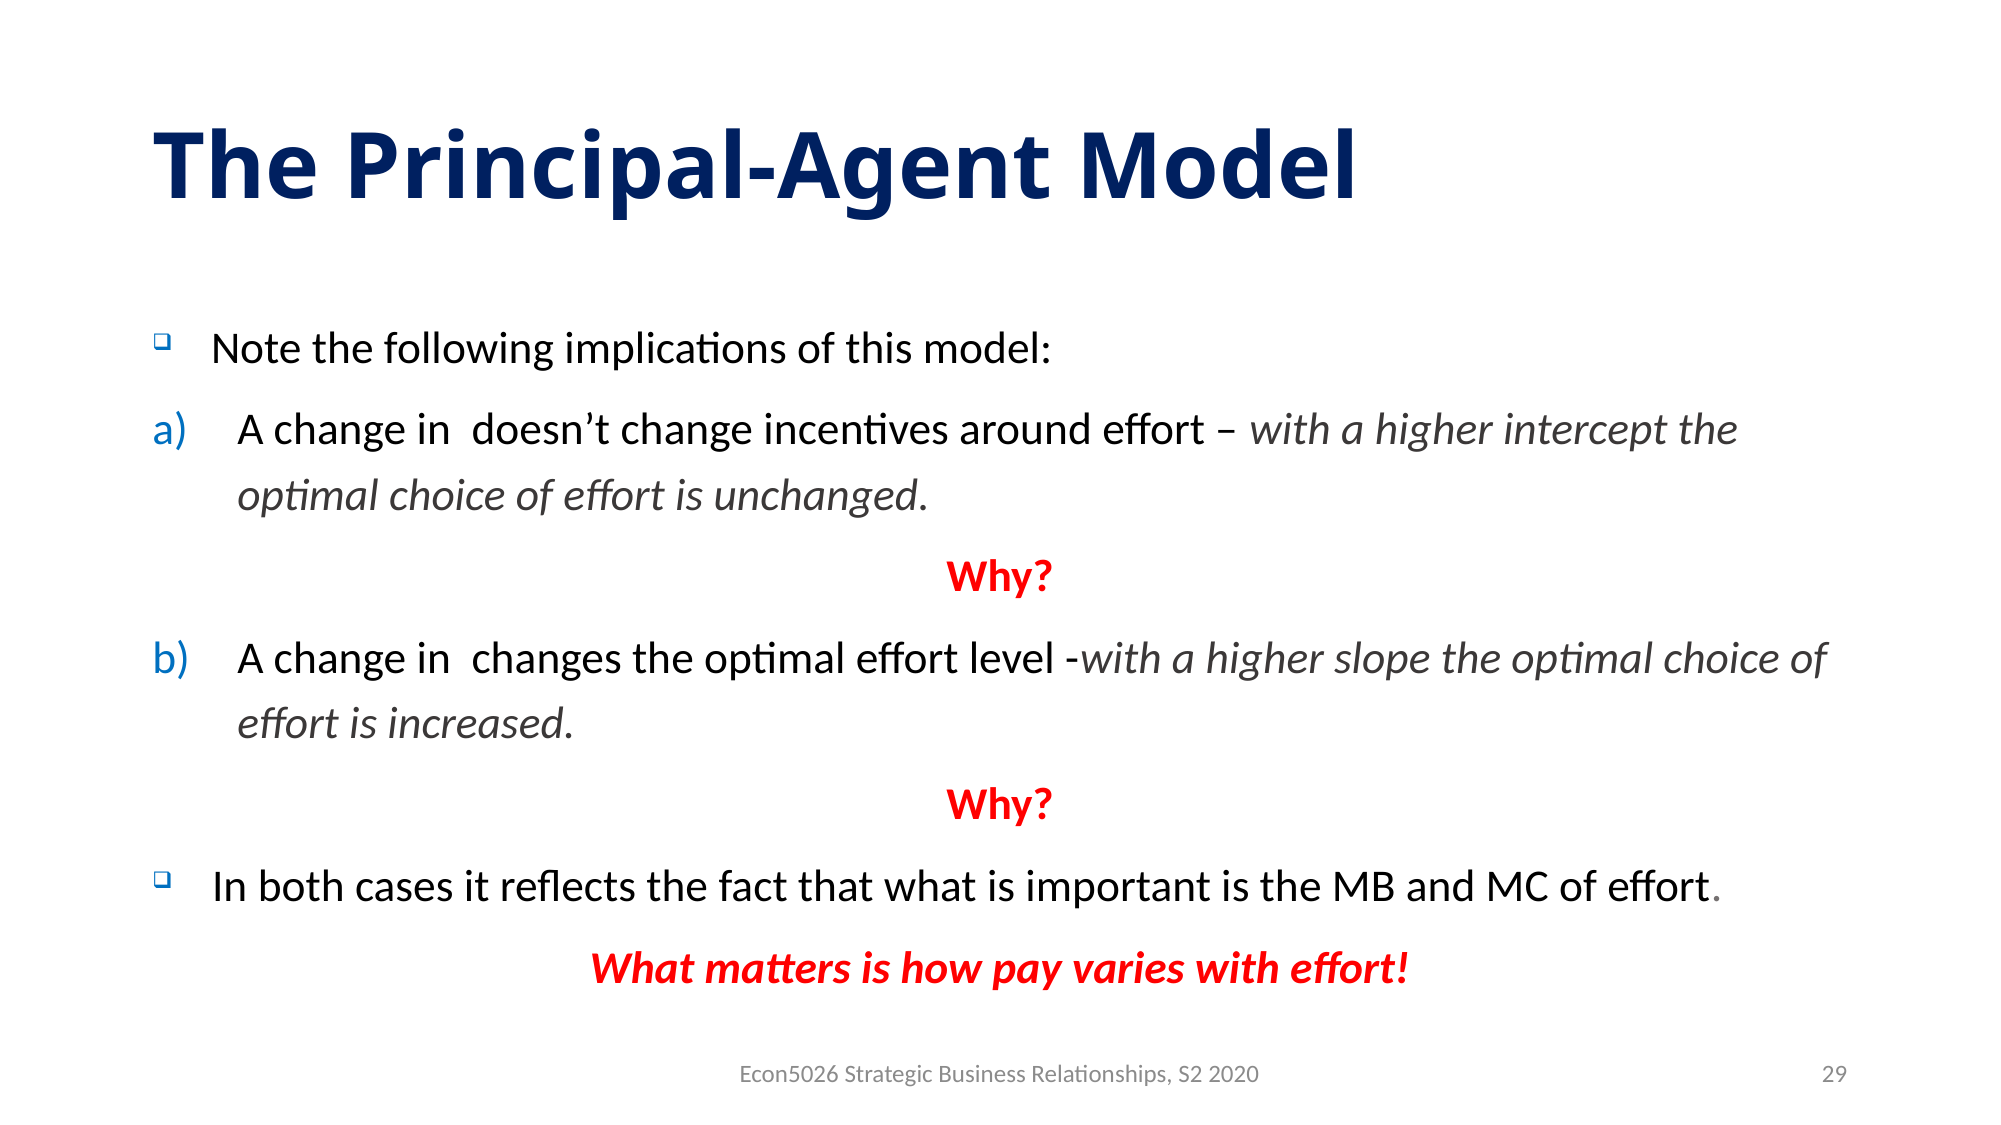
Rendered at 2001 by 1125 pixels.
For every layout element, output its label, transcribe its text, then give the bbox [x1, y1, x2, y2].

slide_number 29 [1412, 1042, 1863, 1103]
title The Principal-Agent Model [137, 59, 1863, 278]
footer Econ5026 Strategic Business Relationships, S2 2020 [662, 1042, 1338, 1103]
